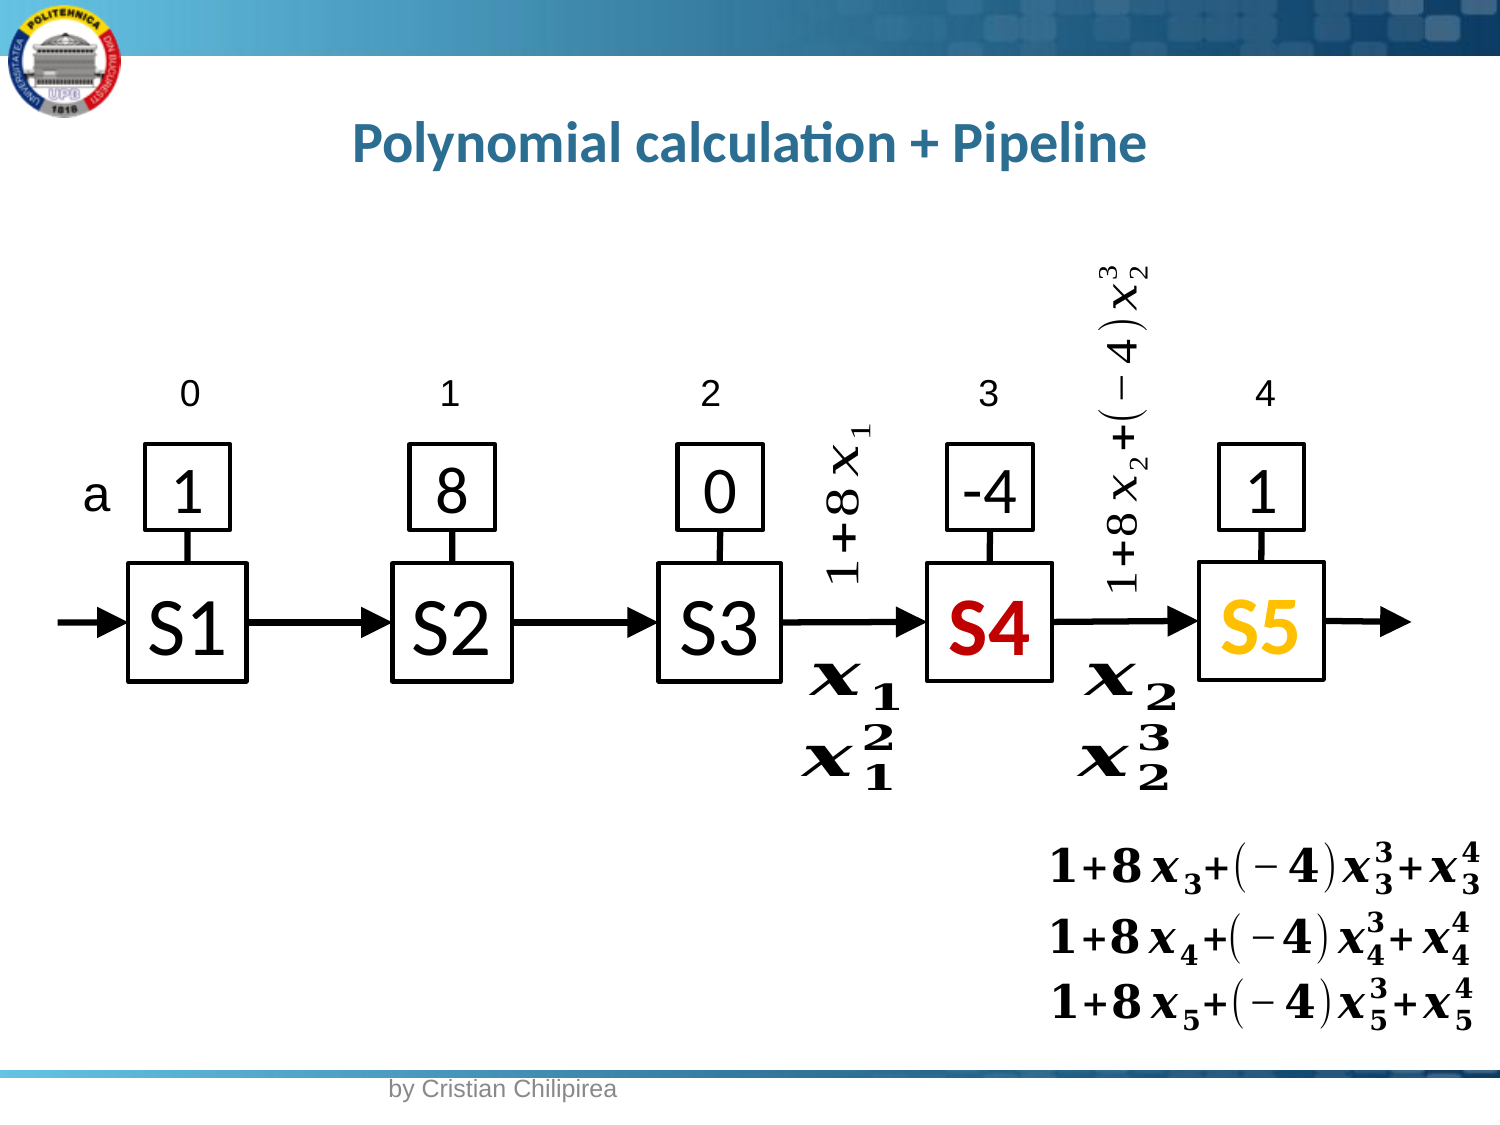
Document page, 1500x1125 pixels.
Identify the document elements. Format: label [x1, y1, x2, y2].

text_box [424, 361, 476, 422]
text_box [57, 442, 1412, 684]
text_box [68, 454, 126, 529]
text_box [1240, 361, 1291, 422]
picture [0, 1070, 1500, 1078]
text_box [165, 361, 216, 422]
text_box [685, 361, 737, 422]
title [51, 102, 1449, 178]
picture [0, 0, 1500, 118]
text_box [963, 361, 1015, 422]
footer [373, 1074, 1127, 1111]
